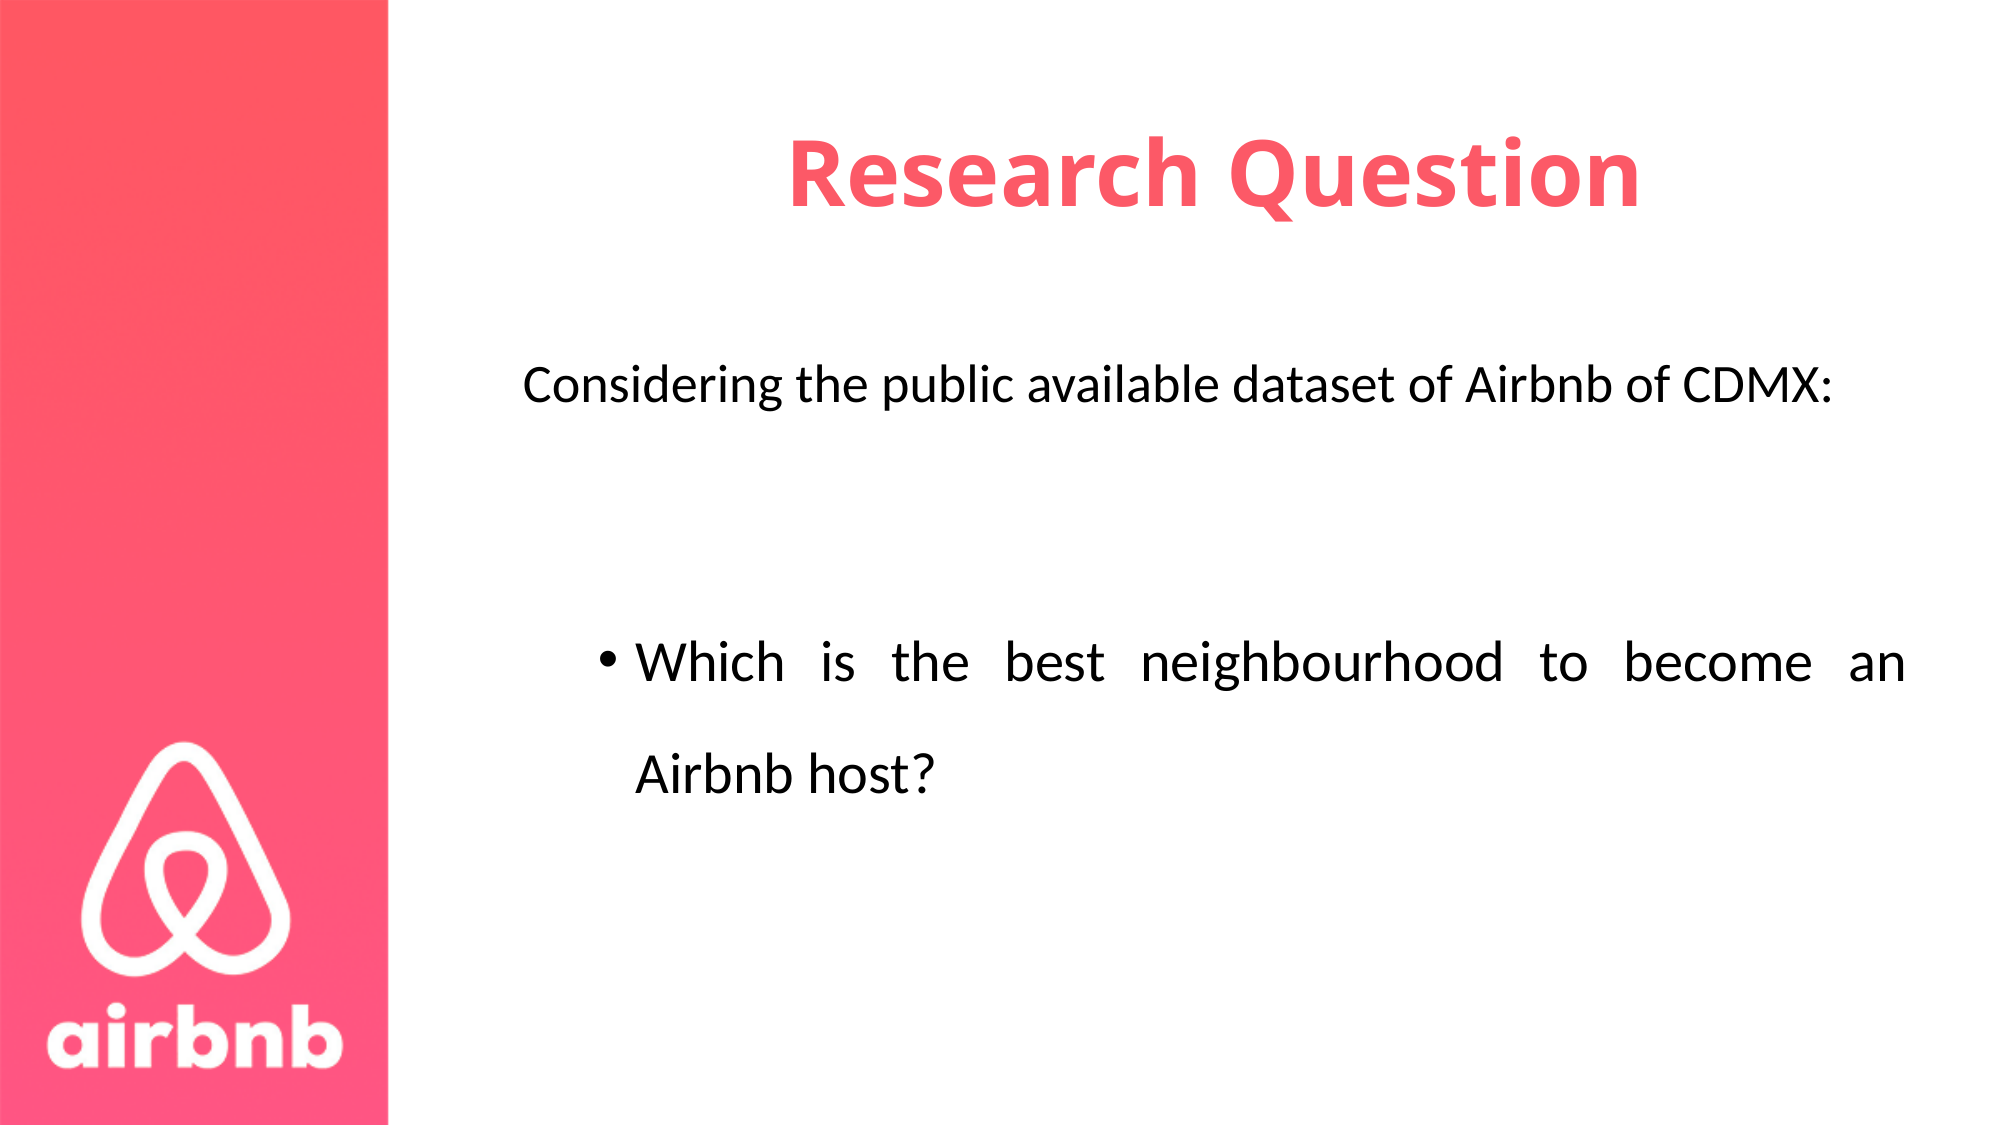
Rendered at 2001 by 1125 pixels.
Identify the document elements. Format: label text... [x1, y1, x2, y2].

picture [0, 0, 2001, 1125]
list Considering the public available dataset of Airbnb of CDMX: Which is the best neighbourhood to become an Airbnb host? [507, 302, 1923, 1022]
title Research Question [507, 68, 1923, 286]
